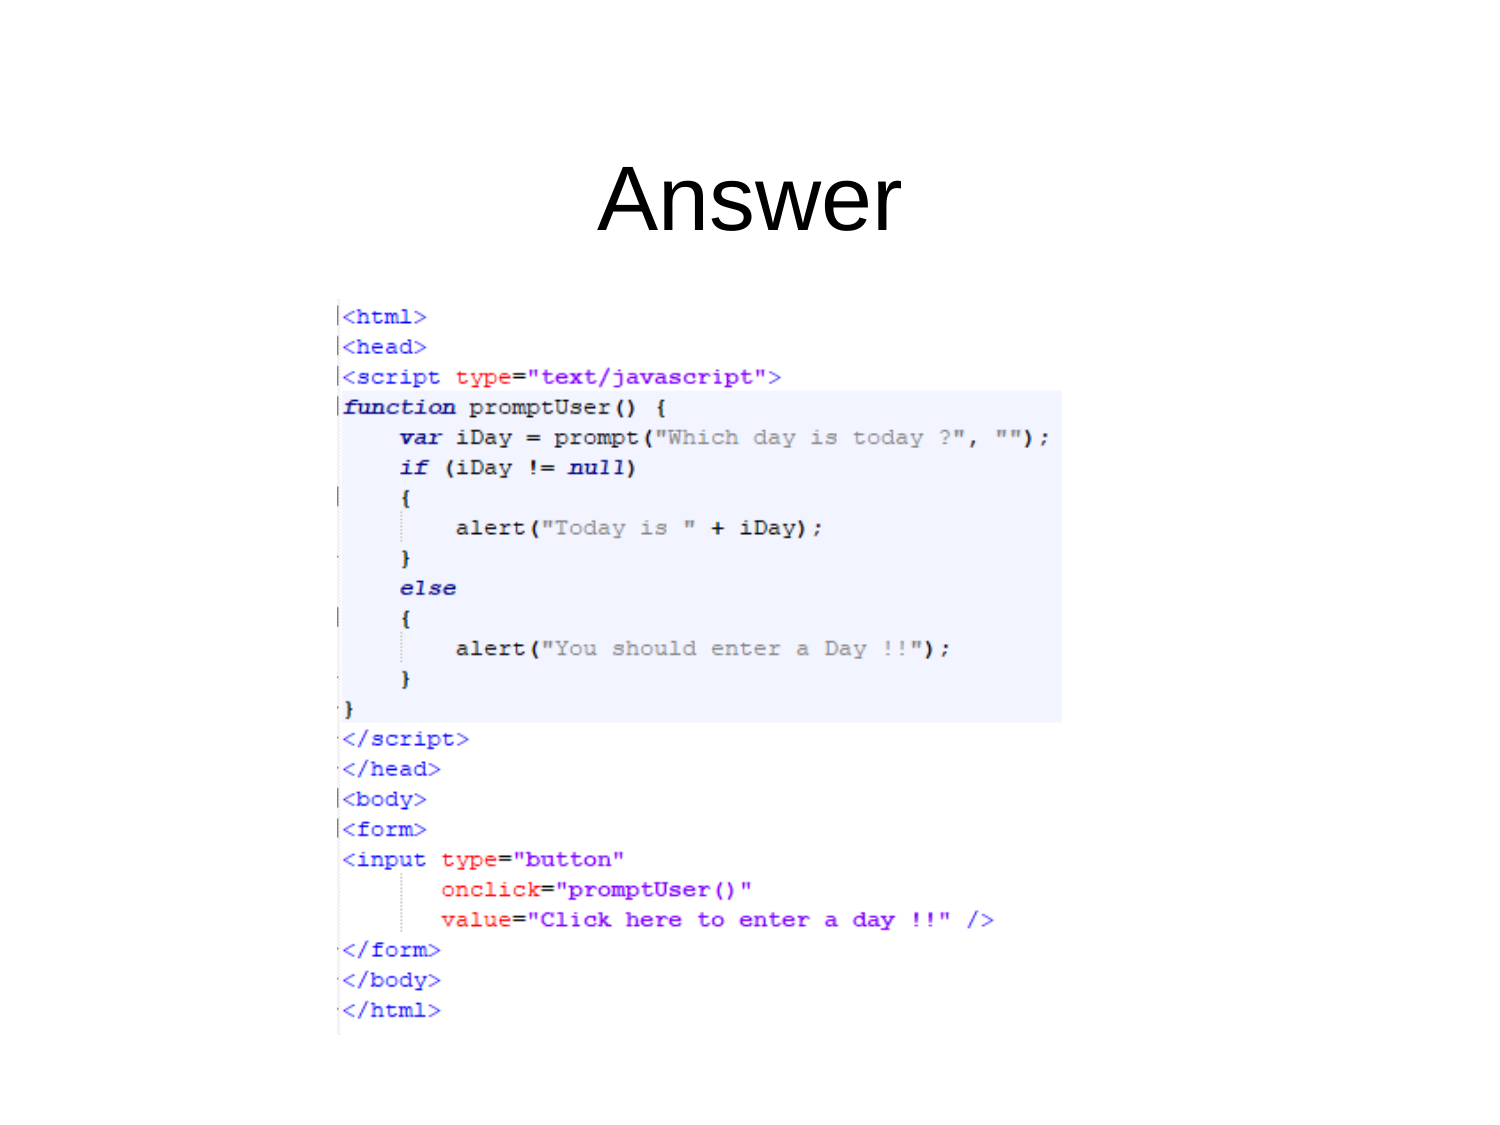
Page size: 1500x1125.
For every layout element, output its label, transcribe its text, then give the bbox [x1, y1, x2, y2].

picture [337, 299, 1062, 1035]
title Answer [112, 99, 1388, 288]
